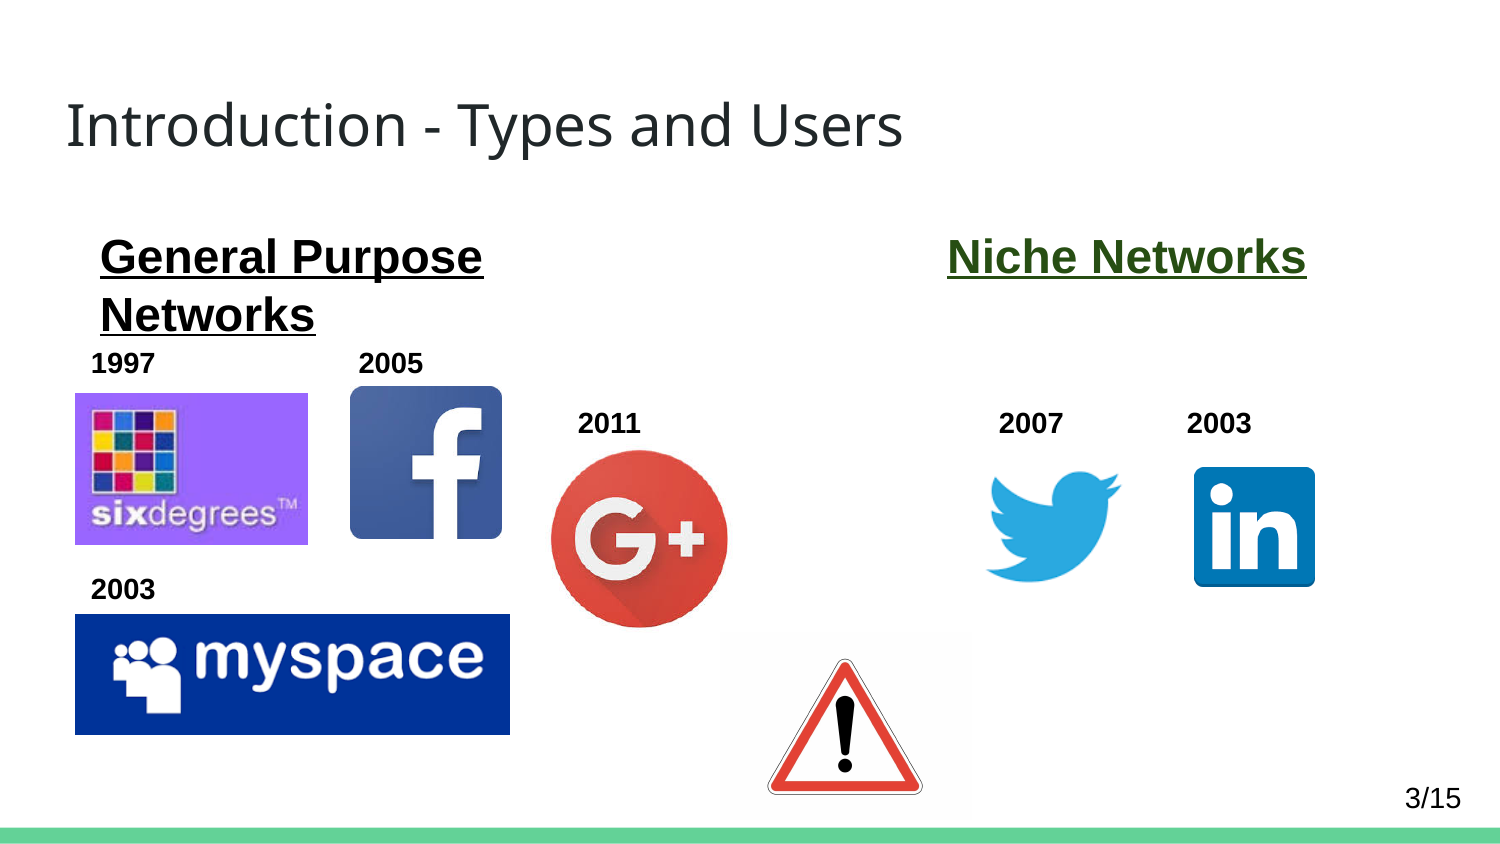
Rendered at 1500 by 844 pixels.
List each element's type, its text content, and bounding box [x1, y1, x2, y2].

text_box 2005 [343, 328, 509, 394]
picture [544, 444, 972, 821]
picture [1240, 512, 1297, 569]
text_box 2007 [983, 389, 1150, 455]
picture [1213, 512, 1231, 569]
picture [1211, 483, 1233, 505]
text_box 2003 [1171, 389, 1337, 455]
picture [970, 444, 1137, 610]
picture [75, 614, 510, 735]
text_box 2003 [75, 555, 241, 613]
picture [1194, 580, 1315, 588]
text_box 2011 [562, 389, 729, 442]
text_box Niche Networks [805, 210, 1449, 305]
picture [1194, 466, 1202, 473]
picture [75, 393, 308, 546]
text_box 1997 [75, 328, 241, 392]
text_box General Purpose Networks [84, 210, 729, 305]
slide_number ‹#›/15 [1389, 764, 1480, 830]
picture [350, 386, 503, 539]
title Introduction - Types and Users [51, 72, 1449, 167]
picture [1308, 466, 1315, 472]
